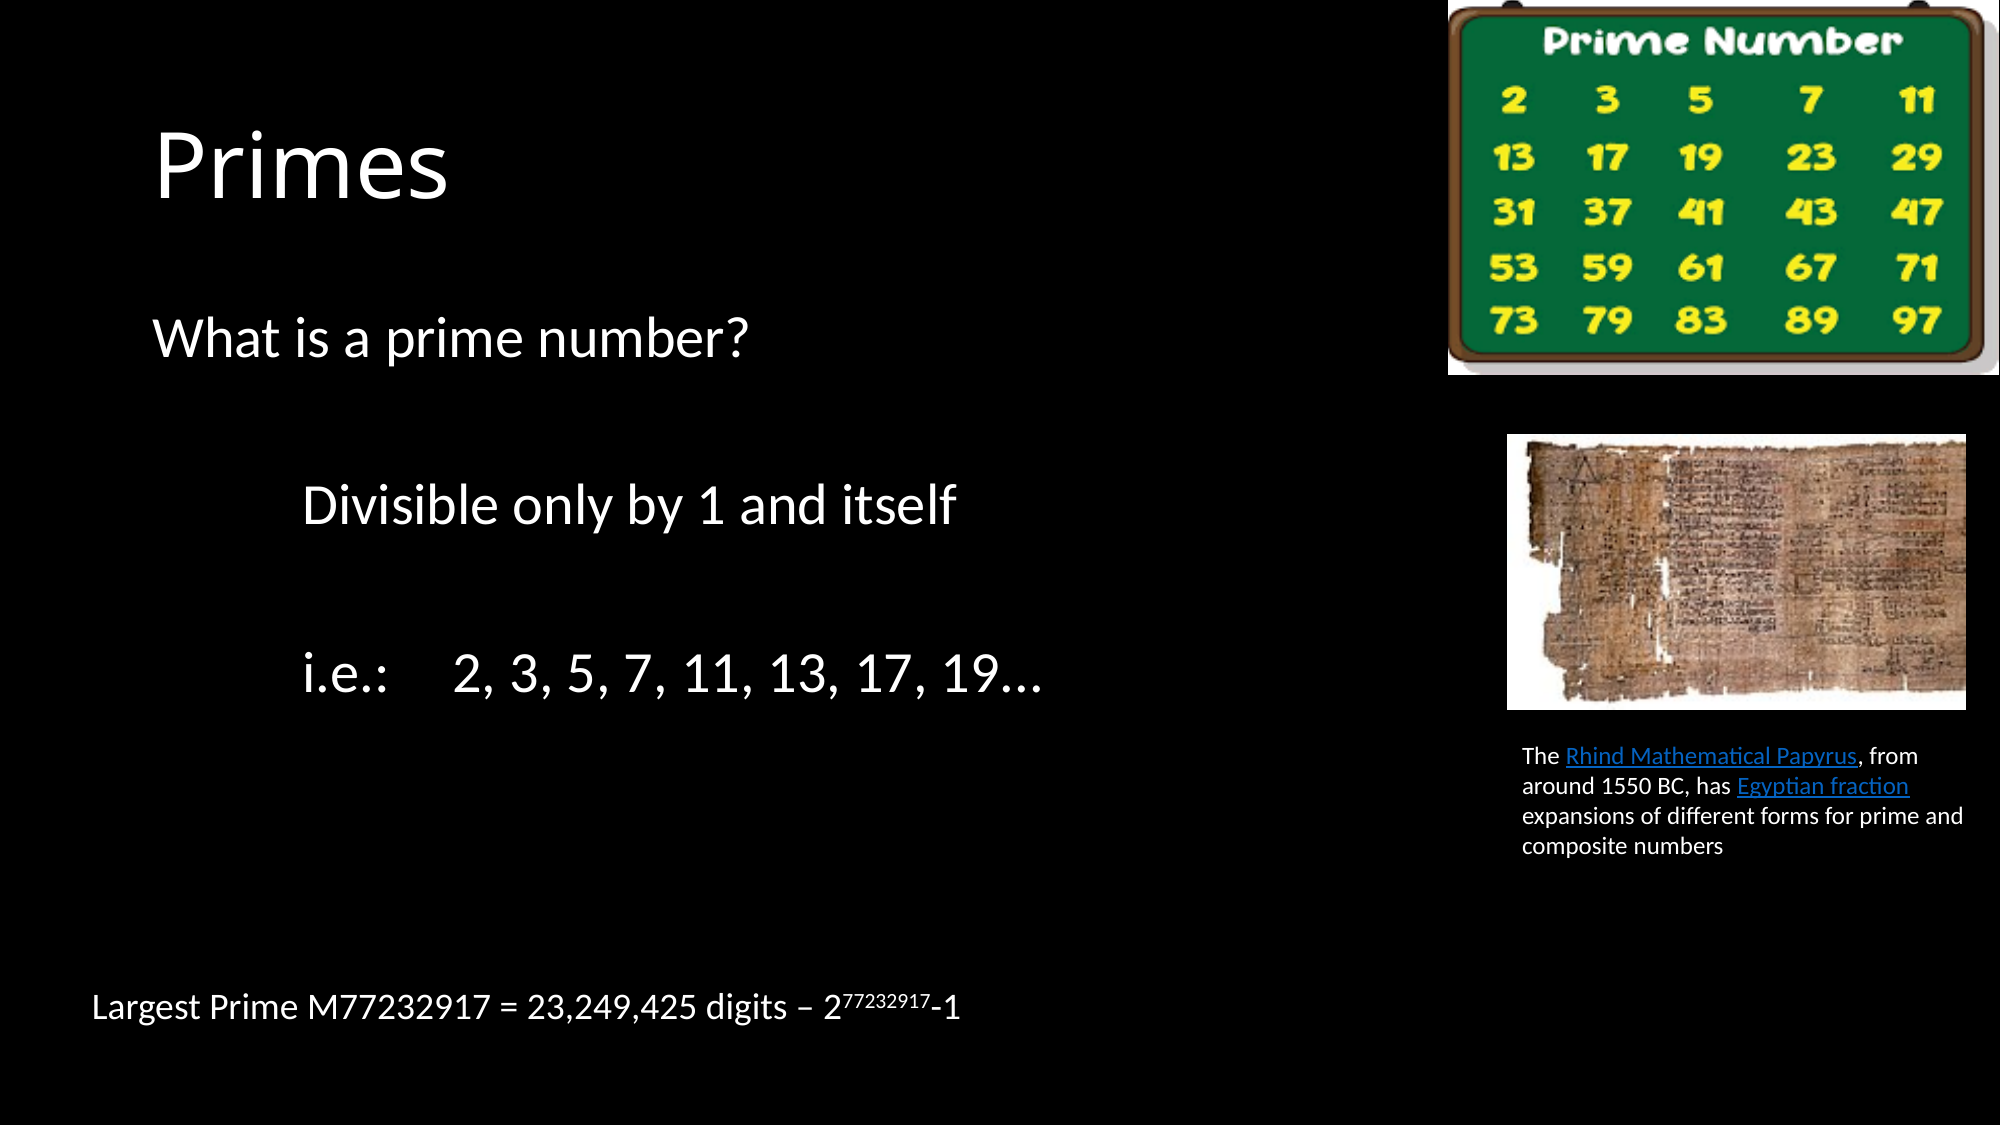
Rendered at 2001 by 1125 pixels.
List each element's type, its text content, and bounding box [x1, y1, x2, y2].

picture [1448, 0, 1999, 375]
list What is a prime number? Divisible only by 1 and itself i.e.: 2, 3, 5, 7, 11, 13, 17, 19... [137, 299, 1863, 1014]
text_box The Rhind Mathematical Papyrus, from around 1550 BC, has Egyptian fraction expansions of different forms for prime and composite numbers [1507, 731, 2000, 867]
title Primes [137, 59, 1448, 278]
text_box Largest Prime M77232917 = 23,249,425 digits – 277232917-1 [77, 974, 1084, 1035]
picture [1507, 434, 1966, 710]
